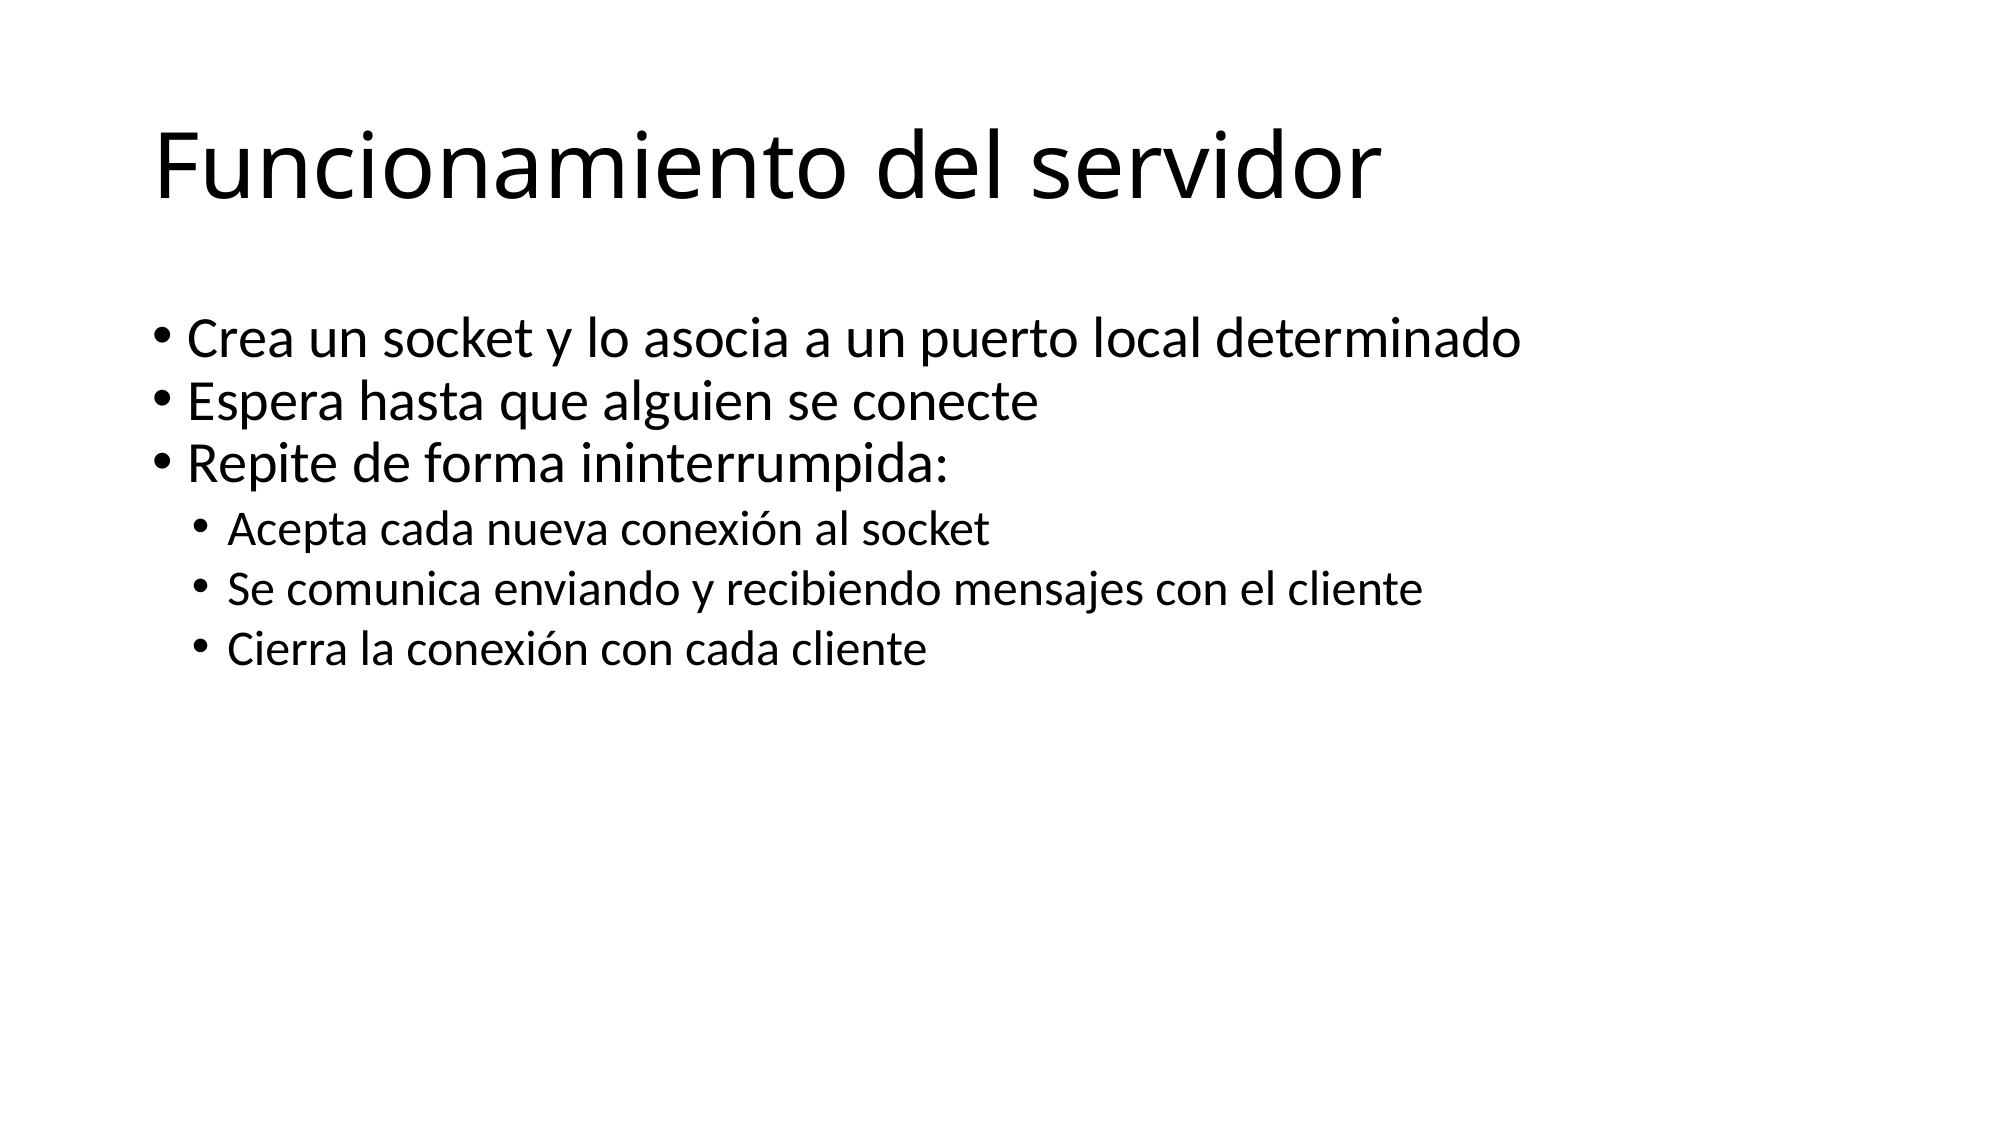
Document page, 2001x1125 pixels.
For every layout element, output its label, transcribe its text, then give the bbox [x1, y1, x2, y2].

text_box Funcionamiento del servidor [137, 59, 1863, 277]
text_box Crea un socket y lo asocia a un puerto local determinado Espera hasta que alguien se conecte Repite de forma ininterrumpida: Acepta cada nueva conexión al socket Se comunica enviando y recibiendo mensajes con el cliente Cierra la conexión con cada cliente [137, 299, 1863, 1013]
